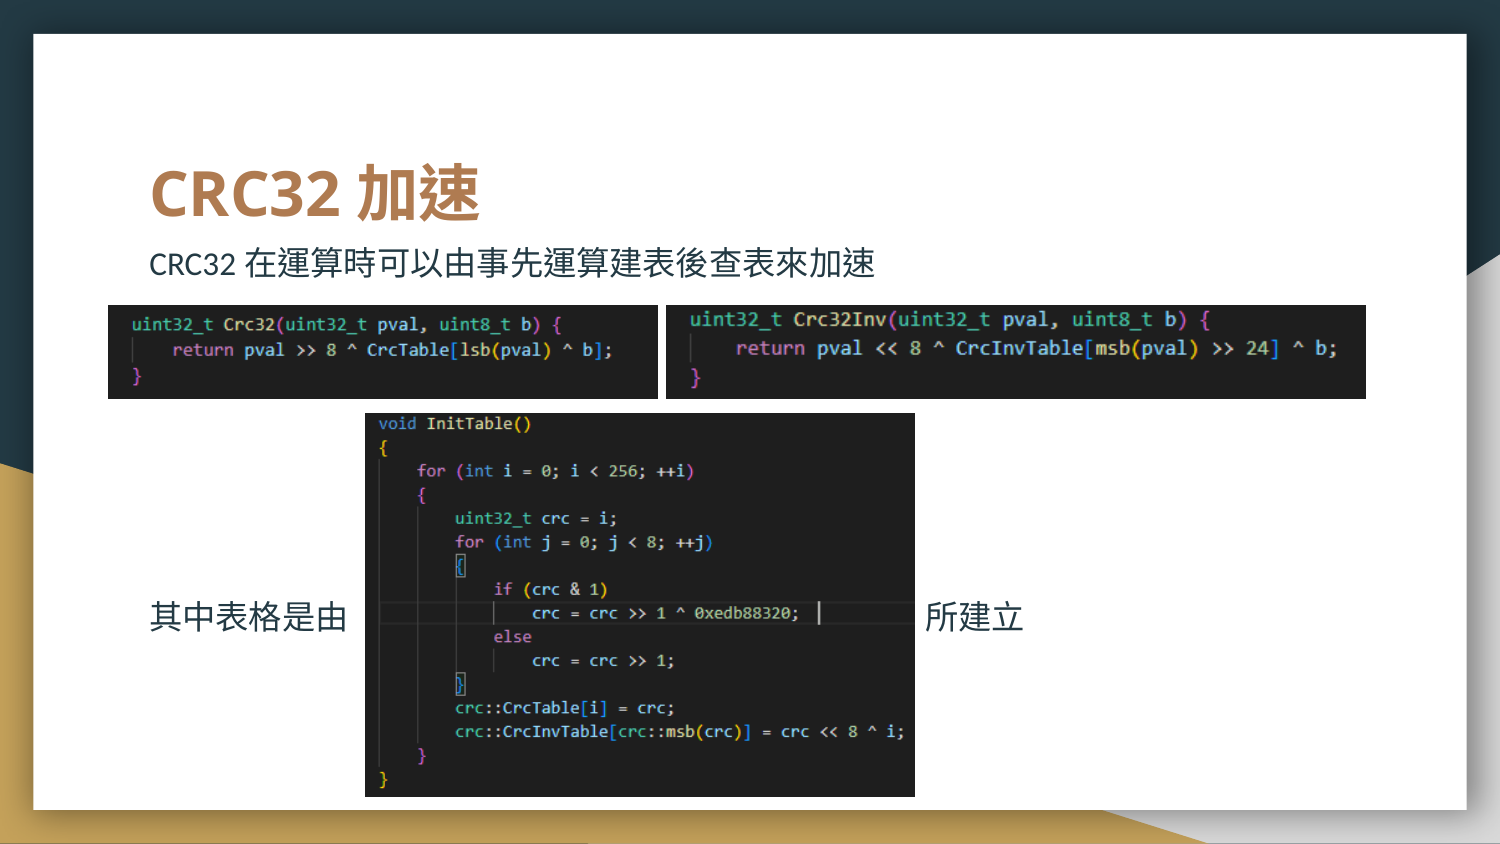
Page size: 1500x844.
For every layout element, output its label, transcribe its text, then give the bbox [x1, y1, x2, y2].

list CRC32在運算時可以由事先運算建表後查表來加速 其中表格是由 所建立 [134, 221, 1366, 307]
title CRC32加速 [134, 138, 1366, 221]
picture [107, 305, 658, 400]
picture [364, 413, 916, 797]
picture [666, 305, 1366, 400]
list CRC32在運算時可以由事先運算建表後查表來加速 其中表格是由 所建立 [134, 404, 1366, 687]
